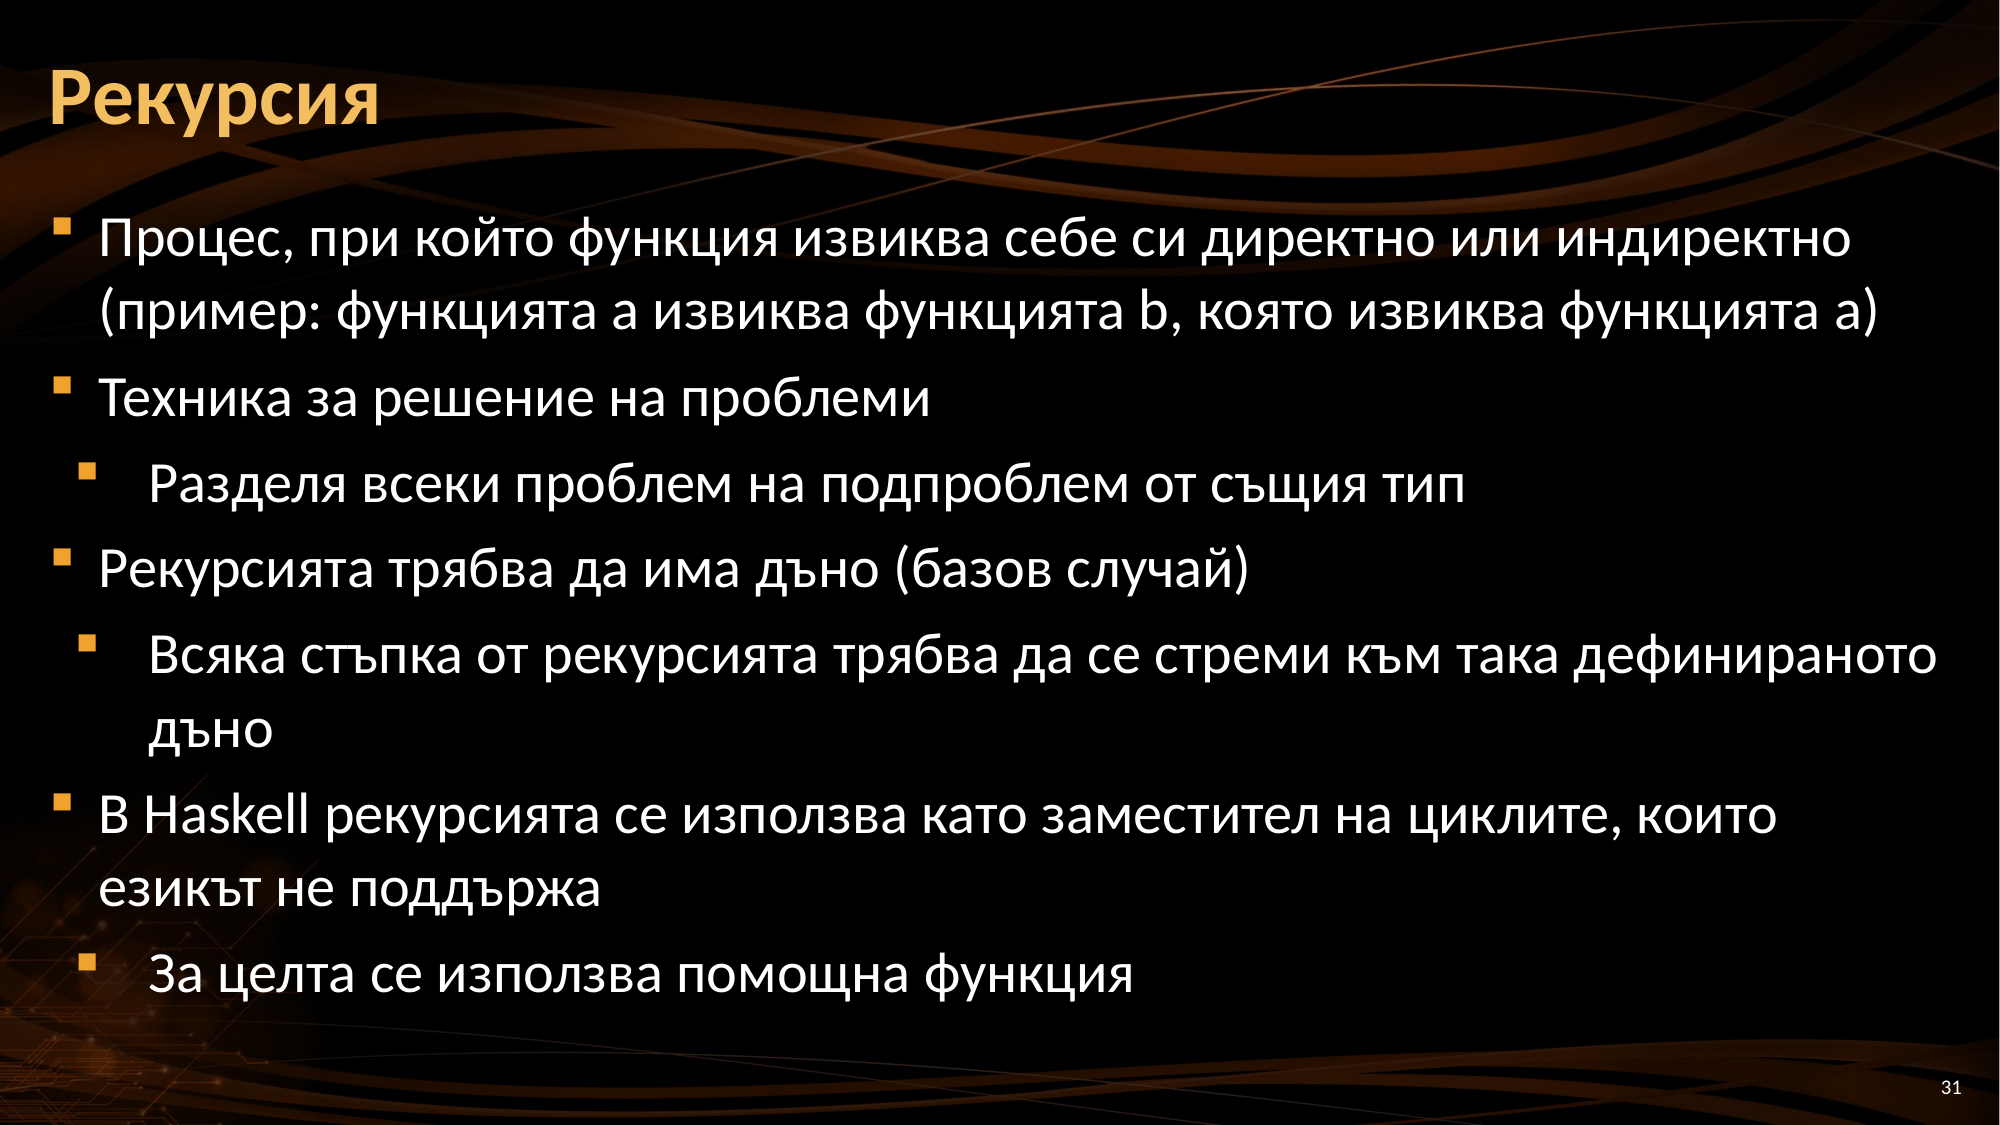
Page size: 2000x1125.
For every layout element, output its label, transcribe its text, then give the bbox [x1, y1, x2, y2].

picture [0, 0, 2000, 1125]
slide_number 31 [1897, 1070, 1968, 1103]
list Процес, при който функция извиква себе си директно или индиректно (пример: функцията а извиква функцията b, която извиква функцията a) Техника за решение на проблеми Разделя всеки проблем на подпроблем от същия тип Рекурсията трябва да има дъно (базов случай) Всяка стъпка от рекурсията трябва да се стреми към така дефинираното дъно В Haskell рекурсията се използва като заместител на циклите, които езикът не поддържа За целта се използва помощна функция [31, 189, 1968, 1103]
title Рекурсия [30, 6, 1968, 189]
